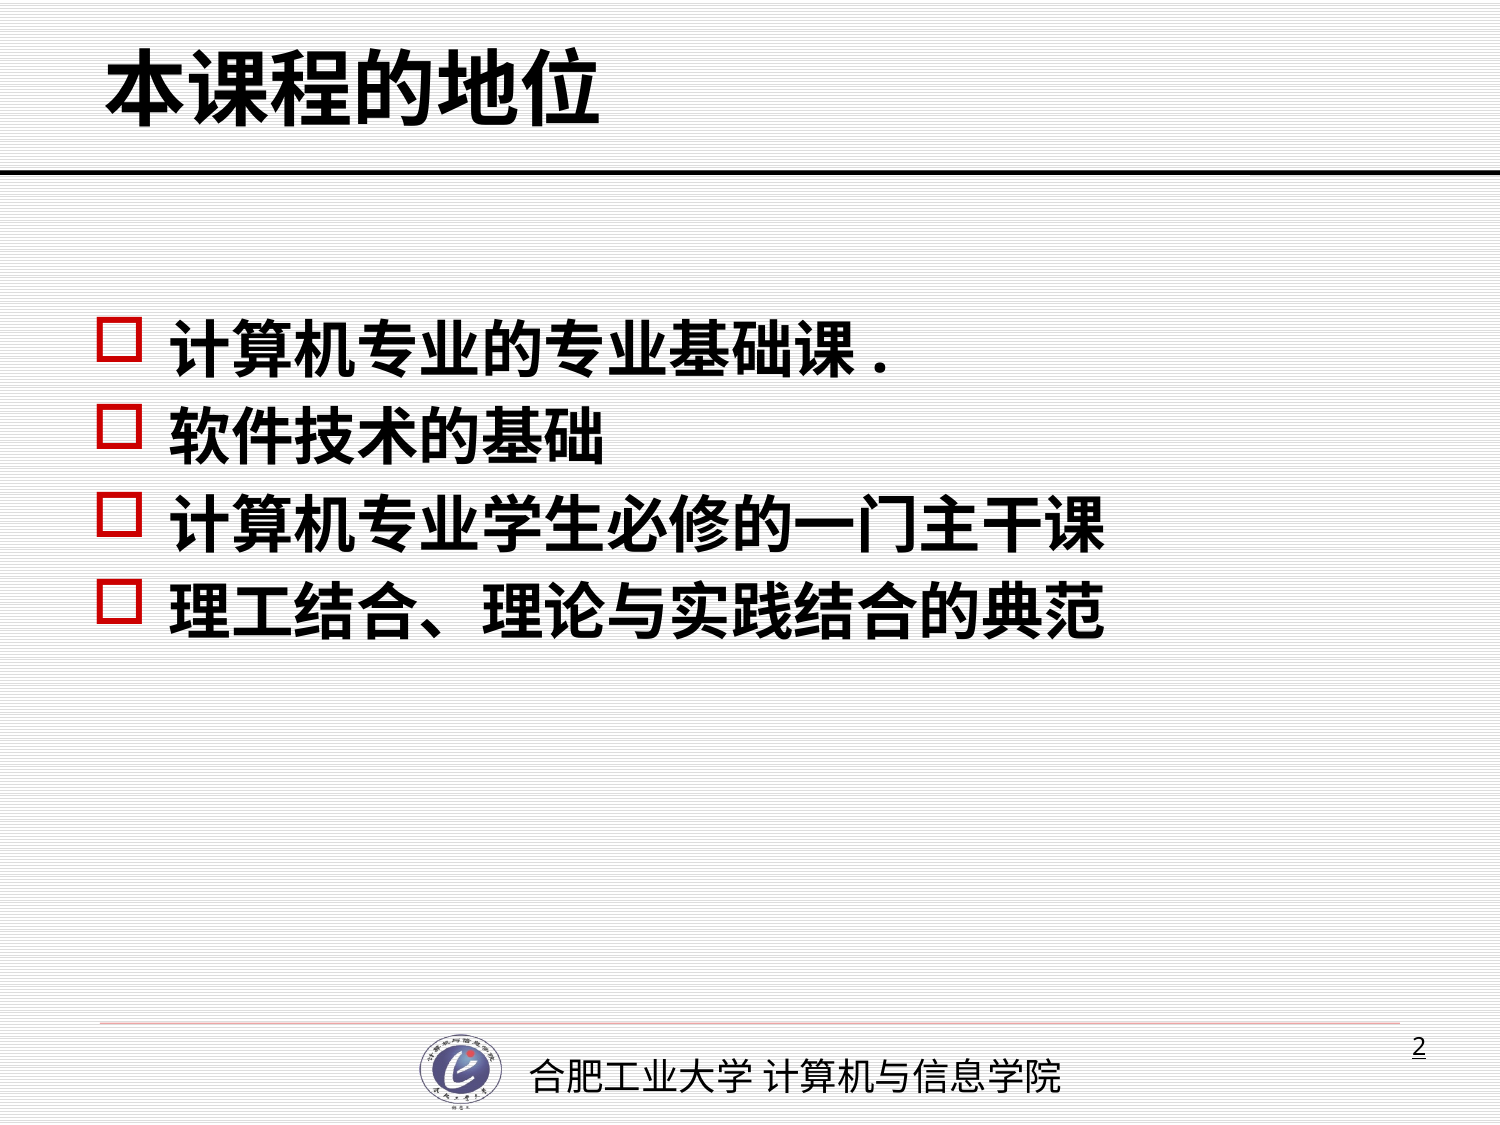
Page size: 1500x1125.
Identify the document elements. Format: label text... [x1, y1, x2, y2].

list 计算机专业的专业基础课. 软件技术的基础 计算机专业学生必修的一门主干课 理工结合、理论与实践结合的典范 [76, 302, 1424, 752]
title 本课程的地位 [88, 18, 1402, 144]
slide_number 2 [1115, 1022, 1442, 1102]
